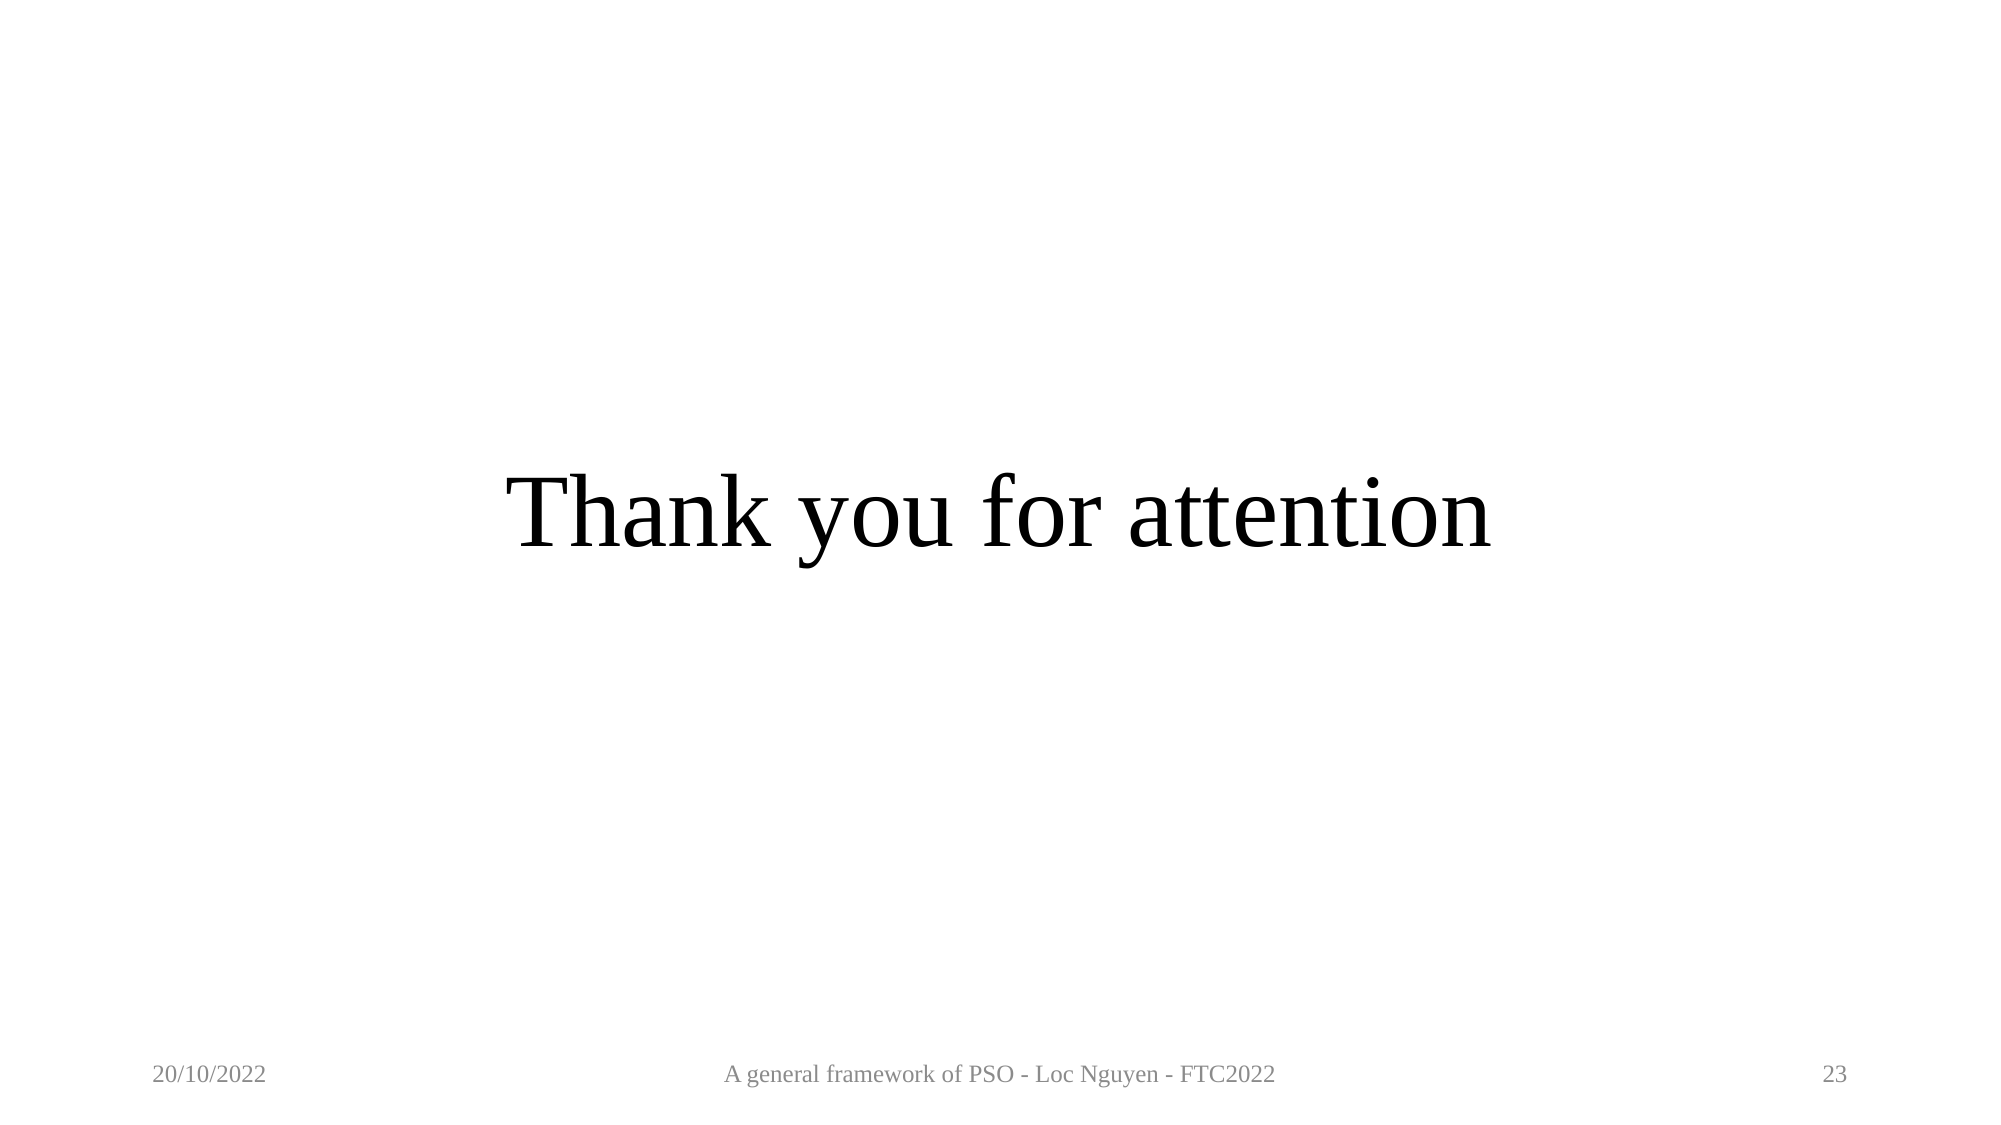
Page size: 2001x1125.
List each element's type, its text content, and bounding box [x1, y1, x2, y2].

slide_number 23 [1412, 1042, 1863, 1103]
footer A general framework of PSO - Loc Nguyen - FTC2022 [662, 1042, 1338, 1103]
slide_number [137, 1042, 588, 1103]
title Thank you for attention [137, 450, 1863, 560]
